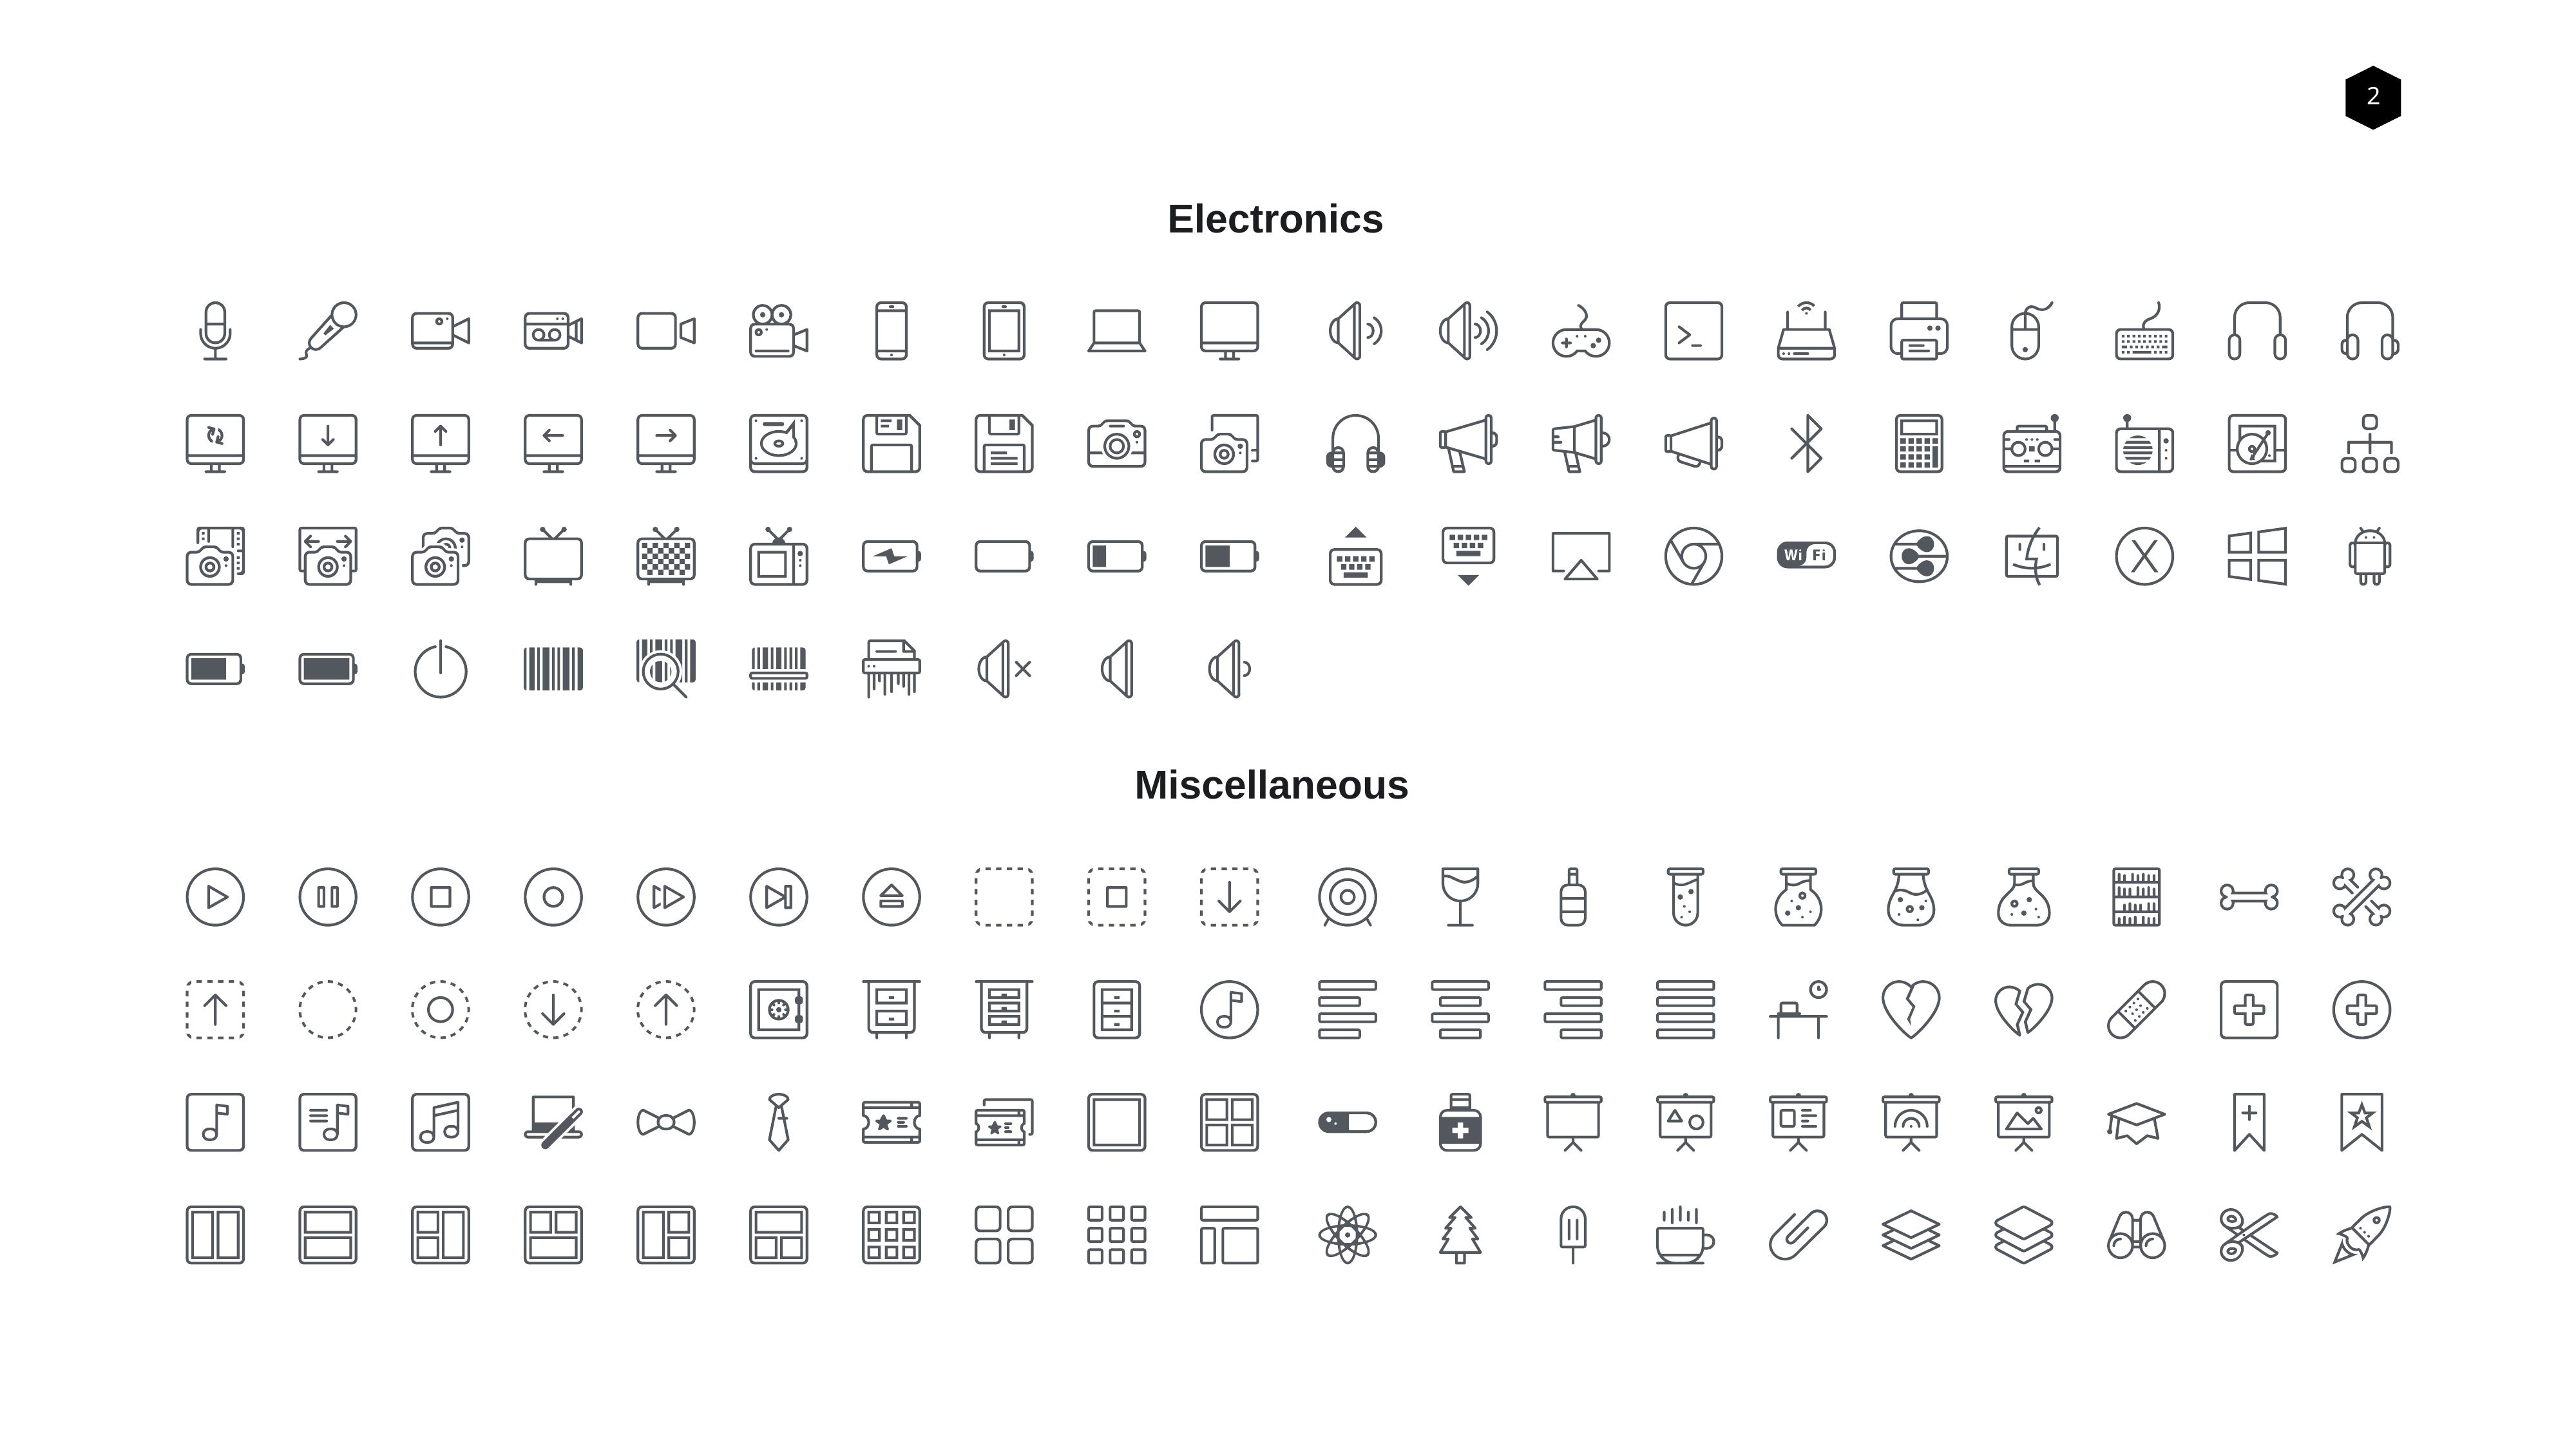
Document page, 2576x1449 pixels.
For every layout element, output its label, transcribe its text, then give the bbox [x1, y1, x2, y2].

text_box [1438, 996, 1482, 1007]
text_box [1098, 867, 1103, 871]
text_box [533, 984, 539, 990]
text_box [2228, 558, 2253, 582]
text_box [553, 980, 559, 983]
text_box [2361, 413, 2378, 430]
text_box [776, 647, 782, 669]
text_box [524, 647, 527, 691]
text_box [1656, 996, 1715, 1007]
text_box [242, 1012, 245, 1018]
text_box [1031, 900, 1034, 905]
text_box [1664, 526, 1724, 586]
text_box [1087, 1248, 1103, 1265]
text_box [1663, 1211, 1666, 1222]
text_box [571, 1025, 577, 1032]
text_box [800, 647, 806, 669]
text_box [789, 647, 792, 669]
text_box [2347, 433, 2393, 455]
text_box [186, 1012, 189, 1018]
text_box [204, 301, 227, 345]
text_box [352, 1017, 356, 1023]
text_box [2220, 980, 2279, 1039]
text_box [675, 982, 682, 987]
text_box [1087, 921, 1093, 926]
text_box [411, 867, 470, 927]
text_box [862, 413, 921, 473]
text_box [1031, 889, 1034, 895]
text_box [768, 1093, 790, 1152]
text_box [1130, 867, 1136, 871]
text_box [1243, 661, 1252, 677]
text_box [186, 980, 191, 986]
text_box [1666, 867, 1705, 927]
text_box [411, 312, 470, 350]
text_box [1210, 413, 1259, 462]
text_box [749, 867, 808, 927]
text_box [562, 647, 570, 691]
text_box [1109, 1205, 1125, 1222]
text_box [524, 1001, 528, 1008]
text_box [229, 980, 234, 983]
text_box [2107, 980, 2166, 1039]
text_box [1551, 532, 1611, 573]
text_box [427, 996, 454, 1023]
text_box [795, 647, 798, 669]
text_box [975, 1237, 1002, 1265]
text_box [218, 1036, 224, 1039]
text_box [2335, 1205, 2392, 1262]
text_box [1656, 1093, 1715, 1152]
text_box [975, 910, 978, 916]
text_box [571, 987, 577, 994]
text_box [421, 526, 470, 567]
text_box [749, 1205, 808, 1265]
text_box [985, 923, 991, 927]
text_box [1087, 1227, 1103, 1244]
text_box [2022, 983, 2054, 1034]
text_box [2220, 884, 2279, 911]
text_box [1441, 867, 1480, 927]
text_box [551, 647, 555, 691]
text_box [1210, 867, 1216, 871]
text_box [1087, 309, 1147, 353]
text_box [975, 889, 978, 895]
text_box [757, 682, 760, 691]
text_box [690, 1017, 694, 1023]
text_box [557, 647, 560, 691]
text_box [524, 413, 583, 473]
text_box [1882, 1093, 1941, 1152]
text_box [1318, 996, 1361, 1007]
text_box [229, 1036, 234, 1039]
text_box [186, 652, 245, 685]
text_box [784, 647, 787, 669]
text_box [975, 878, 978, 884]
text_box [1889, 529, 1949, 583]
text_box [467, 1007, 470, 1012]
text_box [1431, 980, 1490, 991]
text_box [1318, 1012, 1377, 1023]
text_box [1366, 323, 1375, 339]
text_box [1087, 889, 1091, 895]
text_box [1143, 910, 1147, 916]
text_box [414, 992, 419, 998]
text_box [862, 980, 921, 1039]
text_box [1373, 316, 1383, 345]
text_box [1210, 923, 1216, 927]
text_box [996, 923, 1002, 927]
text_box [1087, 910, 1091, 916]
text_box [439, 639, 443, 675]
text_box [526, 1021, 532, 1028]
text_box [1017, 867, 1023, 871]
text_box [1656, 1012, 1715, 1023]
text_box [186, 990, 189, 997]
text_box [524, 1012, 528, 1018]
text_box [1318, 1028, 1361, 1039]
text_box [1087, 540, 1147, 573]
text_box [636, 867, 696, 927]
text_box [1141, 867, 1146, 873]
text_box [2002, 413, 2062, 473]
text_box [996, 867, 1002, 871]
text_box [338, 1032, 344, 1037]
text_box [692, 1007, 696, 1012]
text_box [685, 639, 688, 683]
text_box [1686, 1211, 1690, 1222]
text_box [639, 1021, 645, 1028]
text_box [2349, 526, 2392, 586]
text_box [1679, 1205, 1682, 1222]
text_box [1109, 867, 1114, 871]
text_box [411, 413, 470, 473]
text_box [2228, 531, 2253, 554]
text_box [1563, 558, 1599, 581]
text_box [862, 1101, 921, 1144]
text_box [354, 1007, 358, 1012]
text_box [1130, 923, 1136, 927]
text_box [770, 647, 774, 669]
text_box [1801, 307, 1812, 312]
text_box [1098, 923, 1103, 927]
text_box [2383, 457, 2399, 473]
text_box [1551, 304, 1611, 358]
text_box [414, 1021, 419, 1028]
text_box [1254, 921, 1259, 926]
text_box [199, 328, 232, 361]
text_box [186, 1205, 245, 1265]
text_box [1031, 910, 1034, 916]
text_box [1560, 1205, 1587, 1265]
text_box [411, 545, 460, 586]
text_box [464, 996, 469, 1003]
text_box [1208, 639, 1241, 699]
text_box [1551, 413, 1611, 473]
text_box [1994, 1093, 2054, 1152]
text_box [337, 982, 343, 987]
text_box [1217, 880, 1242, 913]
text_box [749, 980, 808, 1039]
text_box [982, 301, 1026, 361]
text_box [242, 990, 245, 997]
text_box [1221, 1227, 1259, 1265]
text_box [975, 1205, 1002, 1233]
text_box [1887, 867, 1936, 927]
text_box [2107, 1102, 2166, 1146]
text_box [636, 526, 696, 586]
text_box [646, 1029, 652, 1035]
text_box [1438, 1028, 1482, 1039]
text_box [1994, 1205, 2054, 1265]
text_box [317, 980, 323, 985]
text_box [675, 1032, 682, 1037]
text_box [636, 312, 677, 350]
text_box [1438, 413, 1498, 473]
text_box [975, 980, 1034, 1039]
text_box [1243, 923, 1248, 927]
text_box [636, 1205, 696, 1265]
text_box [1007, 923, 1013, 927]
text_box [636, 1001, 640, 1008]
text_box [298, 1001, 302, 1008]
text_box [1143, 878, 1147, 884]
text_box [975, 1108, 1026, 1147]
text_box [420, 984, 426, 990]
text_box [2010, 301, 2054, 361]
text_box [2257, 526, 2287, 554]
text_box [577, 1017, 582, 1023]
text_box [430, 1034, 436, 1039]
text_box [2220, 1208, 2279, 1262]
text_box [975, 540, 1034, 573]
text_box [1017, 923, 1023, 927]
text_box [1106, 886, 1128, 908]
text_box [1543, 1093, 1603, 1152]
text_box [411, 1205, 470, 1265]
text_box [1100, 639, 1133, 699]
text_box [524, 526, 583, 586]
text_box [1221, 923, 1227, 927]
text_box [1243, 867, 1248, 871]
text_box [1254, 867, 1259, 873]
text_box [1797, 301, 1815, 308]
text_box [1431, 1012, 1490, 1023]
text_box [1007, 1205, 1034, 1233]
text_box [1199, 900, 1203, 905]
text_box [2112, 867, 2161, 927]
text_box [308, 1029, 314, 1035]
text_box [1329, 301, 1361, 361]
text_box [186, 1023, 189, 1029]
text_box [458, 987, 464, 994]
text_box [1997, 867, 2051, 927]
text_box [1028, 921, 1033, 926]
text_box [1777, 310, 1837, 361]
text_box [2228, 413, 2287, 473]
text_box [196, 980, 202, 983]
text_box [411, 1093, 470, 1152]
text_box [1199, 433, 1248, 473]
text_box [562, 982, 569, 987]
text_box [982, 1098, 1034, 1136]
text_box [1092, 980, 1141, 1039]
text_box [411, 1012, 415, 1018]
text_box [1087, 867, 1093, 873]
text_box [762, 682, 768, 691]
text_box [2332, 867, 2392, 927]
text_box [1232, 867, 1238, 871]
text_box [2332, 980, 2392, 1039]
text_box [524, 312, 583, 350]
text_box [862, 540, 921, 573]
text_box [1695, 1208, 1698, 1224]
text_box [1199, 1093, 1259, 1152]
text_box [1894, 413, 1943, 473]
text_box [1087, 1093, 1147, 1152]
text_box [298, 301, 358, 361]
text_box [524, 867, 583, 927]
text_box [541, 1107, 583, 1150]
text_box [298, 1012, 302, 1018]
text_box [542, 647, 549, 691]
text_box [1318, 867, 1377, 927]
text_box [1670, 1208, 1674, 1224]
text_box [186, 545, 234, 586]
text_box [690, 996, 694, 1003]
text_box [1774, 867, 1823, 927]
text_box [749, 671, 808, 680]
text_box [1560, 867, 1587, 927]
text_box [218, 980, 224, 983]
text_box [346, 987, 352, 994]
text_box [2340, 457, 2357, 473]
text_box [679, 317, 696, 345]
text_box [654, 993, 678, 1026]
text_box [2340, 1093, 2383, 1152]
text_box [298, 652, 358, 685]
text_box [563, 1032, 569, 1037]
text_box [762, 647, 768, 669]
text_box [1130, 1248, 1147, 1265]
text_box [636, 1012, 640, 1018]
text_box [670, 639, 673, 654]
text_box [308, 984, 314, 990]
text_box [642, 652, 688, 699]
text_box [1007, 1237, 1034, 1265]
text_box [1480, 316, 1490, 345]
text_box [1769, 1001, 1828, 1039]
text_box [2107, 1211, 2166, 1260]
text_box [301, 1021, 307, 1028]
text_box [1438, 301, 1471, 361]
text_box [1199, 1205, 1259, 1222]
text_box [207, 1036, 213, 1039]
text_box [440, 1036, 446, 1039]
text_box [784, 682, 787, 691]
text_box [2340, 301, 2399, 361]
text_box [1656, 980, 1715, 991]
text_box [553, 1036, 559, 1039]
text_box [1326, 413, 1386, 473]
text_box [1130, 1227, 1147, 1244]
text_box [1109, 1248, 1125, 1265]
text_box [645, 984, 652, 990]
text_box [1790, 413, 1823, 473]
text_box [977, 639, 1010, 699]
text_box [690, 639, 696, 683]
text_box [186, 1001, 189, 1007]
text_box [207, 980, 213, 983]
text_box [1485, 310, 1498, 352]
text_box [1199, 980, 1259, 1039]
text_box [526, 992, 532, 998]
text_box [186, 867, 245, 927]
text_box [875, 301, 908, 361]
text_box [352, 996, 356, 1003]
text_box [1232, 923, 1238, 927]
text_box [186, 1034, 191, 1039]
text_box [655, 980, 661, 985]
text_box [749, 304, 808, 358]
text_box [572, 647, 575, 691]
text_box [239, 1034, 245, 1039]
text_box [533, 1029, 539, 1035]
text_box [577, 996, 582, 1003]
text_box [580, 1007, 583, 1012]
text_box [1256, 900, 1259, 905]
text_box [1087, 900, 1091, 905]
text_box [1656, 1227, 1715, 1265]
text_box [1318, 1205, 1377, 1265]
text_box [1656, 1028, 1715, 1039]
text_box [196, 526, 245, 575]
text_box [242, 1001, 245, 1007]
text_box [1199, 889, 1203, 895]
text_box [636, 413, 696, 473]
text_box [1015, 661, 1031, 677]
text_box [328, 1036, 334, 1039]
text_box [2005, 526, 2059, 586]
text_box [327, 980, 334, 983]
text_box [2361, 457, 2378, 473]
text_box [639, 992, 645, 998]
text_box [1199, 301, 1259, 361]
text_box [1130, 1205, 1147, 1222]
text_box [749, 526, 808, 586]
text_box [975, 867, 980, 873]
text_box [636, 639, 640, 683]
text_box [537, 647, 540, 691]
text_box [459, 1025, 464, 1032]
text_box [1560, 996, 1603, 1007]
text_box [1809, 980, 1828, 999]
text_box [196, 1036, 202, 1039]
text_box [317, 1034, 323, 1039]
text_box [642, 639, 647, 661]
text_box [203, 993, 228, 1026]
text_box [1109, 923, 1114, 927]
text_box [186, 413, 245, 473]
text_box [684, 1025, 690, 1032]
text_box [655, 639, 662, 651]
text_box [1473, 323, 1482, 339]
text_box [1882, 980, 1941, 1039]
text_box [1438, 1093, 1482, 1152]
text_box [2115, 526, 2175, 586]
text_box [1318, 1112, 1377, 1133]
text_box [440, 980, 446, 983]
text_box [298, 867, 358, 927]
text_box [301, 992, 307, 998]
text_box [975, 900, 978, 905]
text_box [1200, 921, 1206, 926]
text_box [770, 682, 774, 691]
text_box [752, 682, 755, 691]
text_box [524, 1205, 583, 1265]
text_box [1119, 923, 1125, 927]
text_box [2115, 413, 2175, 473]
text_box [1442, 526, 1496, 565]
text_box [675, 639, 683, 683]
text_box [1769, 1209, 1829, 1261]
text_box Electronics [1163, 188, 1389, 245]
text_box [450, 1032, 456, 1037]
text_box [1087, 419, 1147, 468]
text_box Miscellaneous [1131, 754, 1414, 811]
text_box [1199, 878, 1203, 884]
text_box [757, 647, 760, 669]
text_box [665, 980, 672, 983]
text_box [524, 1095, 575, 1139]
text_box [1007, 867, 1013, 871]
text_box [1560, 1028, 1603, 1039]
text_box [655, 1034, 662, 1039]
text_box [242, 1023, 245, 1029]
text_box [1543, 980, 1603, 991]
text_box [975, 921, 980, 926]
text_box [789, 682, 792, 691]
text_box [2115, 301, 2175, 361]
text_box [1543, 1012, 1603, 1023]
text_box [1777, 541, 1837, 569]
text_box [862, 867, 921, 927]
text_box [186, 1093, 245, 1152]
text_box [862, 1205, 921, 1265]
text_box [414, 645, 468, 699]
text_box [542, 1034, 549, 1039]
text_box [411, 1001, 415, 1008]
text_box [1256, 910, 1259, 916]
text_box [1664, 417, 1724, 471]
text_box [1087, 1205, 1103, 1222]
text_box [421, 1029, 426, 1035]
text_box [1087, 878, 1091, 884]
text_box [542, 980, 548, 985]
text_box [1345, 526, 1367, 538]
text_box [577, 647, 583, 691]
text_box [346, 1025, 352, 1032]
text_box [800, 682, 806, 691]
text_box [1256, 889, 1259, 895]
text_box [1143, 889, 1147, 895]
text_box [1457, 574, 1480, 586]
text_box [1769, 1093, 1828, 1152]
text_box [985, 867, 991, 871]
text_box [1221, 867, 1227, 871]
text_box [298, 413, 358, 473]
text_box [1200, 867, 1206, 873]
text_box [636, 1108, 696, 1136]
text_box [1199, 540, 1259, 573]
text_box [650, 639, 653, 654]
text_box [464, 1017, 469, 1023]
text_box [1109, 1227, 1125, 1244]
text_box [298, 1093, 358, 1152]
text_box [1119, 867, 1125, 871]
text_box [862, 639, 921, 699]
text_box [430, 980, 435, 985]
text_box [239, 980, 245, 986]
text_box [749, 413, 808, 473]
text_box [975, 413, 1034, 473]
text_box [1318, 980, 1377, 991]
text_box [1994, 985, 2025, 1037]
text_box [1256, 878, 1259, 884]
text_box [1882, 1209, 1941, 1261]
text_box [529, 647, 535, 691]
text_box [1199, 910, 1203, 916]
text_box [776, 682, 782, 691]
text_box [1438, 1205, 1482, 1265]
text_box [298, 1205, 358, 1265]
text_box [1031, 878, 1034, 884]
text_box [1028, 867, 1033, 873]
text_box [1199, 1227, 1216, 1265]
text_box [1143, 900, 1147, 905]
text_box [2257, 558, 2287, 586]
text_box [541, 993, 566, 1026]
text_box [1889, 301, 1949, 361]
text_box [664, 639, 668, 652]
text_box [2233, 1093, 2266, 1152]
text_box [2228, 301, 2287, 361]
text_box [1329, 548, 1383, 586]
text_box [1664, 301, 1724, 361]
text_box [298, 526, 358, 586]
text_box [683, 987, 690, 994]
text_box [752, 647, 755, 669]
text_box [665, 1036, 672, 1039]
text_box [2332, 1238, 2359, 1265]
text_box [1141, 921, 1146, 926]
text_box [795, 682, 798, 691]
text_box [450, 982, 456, 987]
